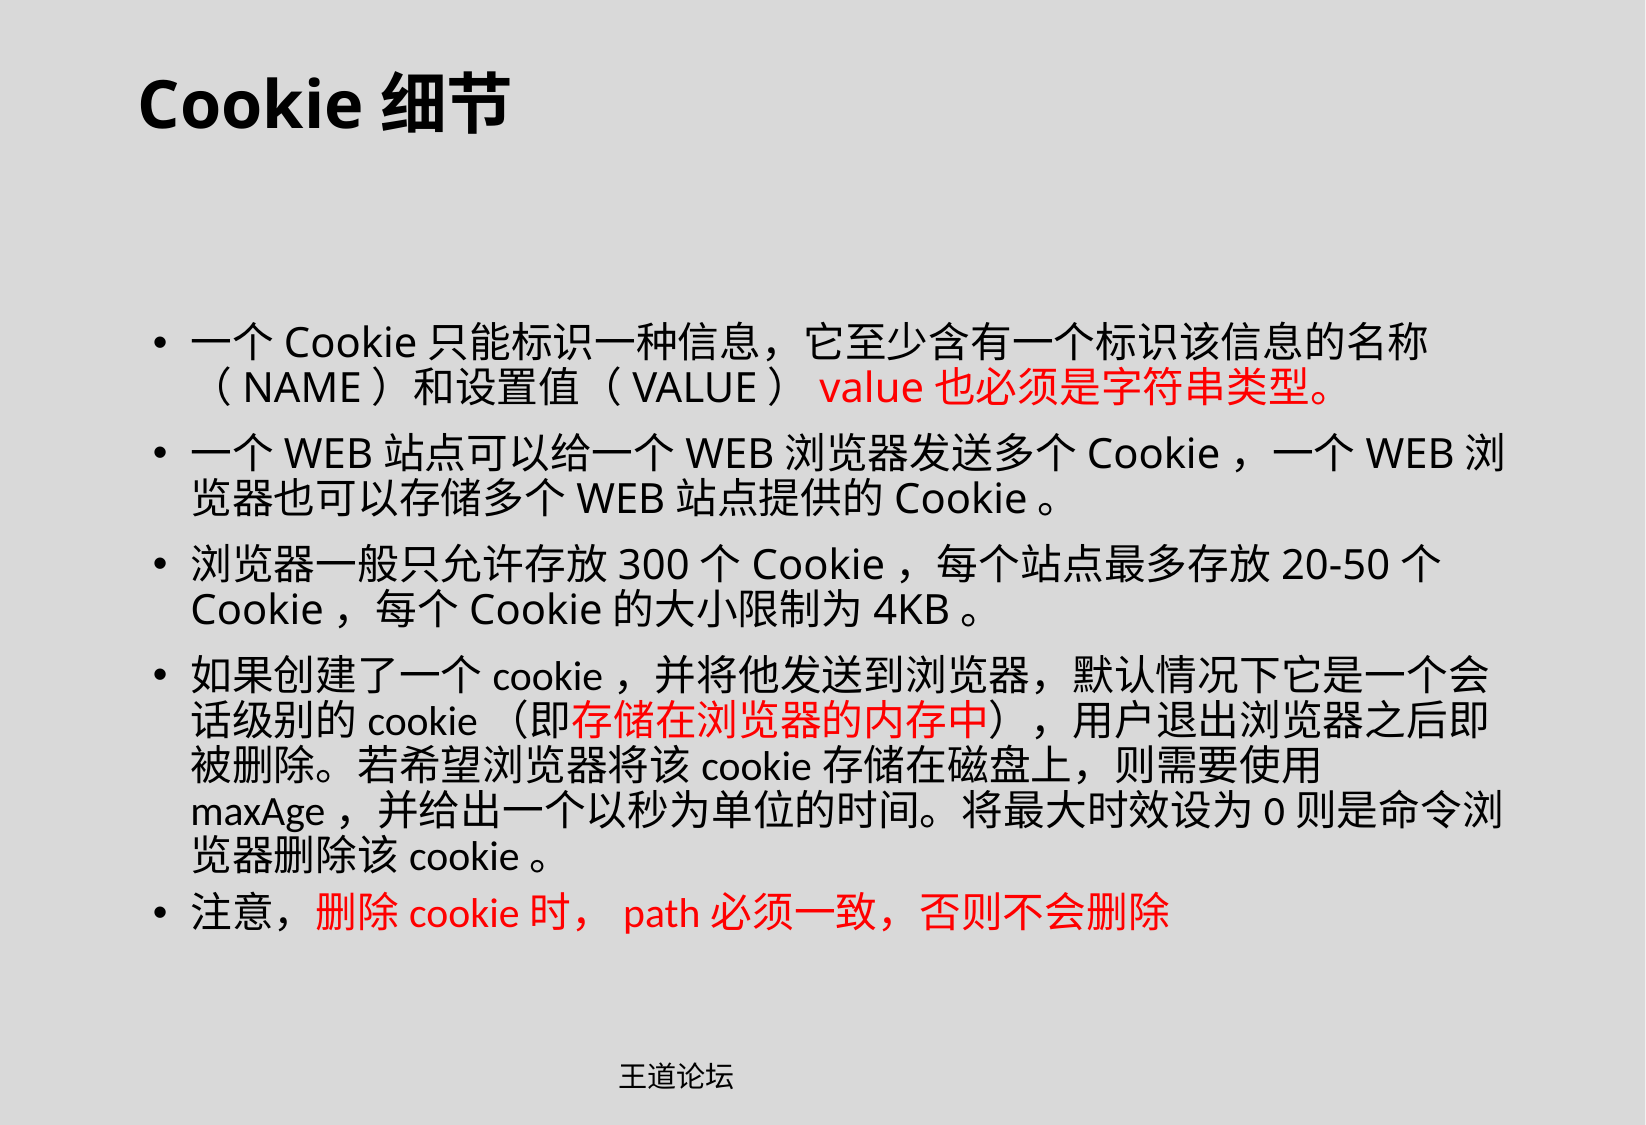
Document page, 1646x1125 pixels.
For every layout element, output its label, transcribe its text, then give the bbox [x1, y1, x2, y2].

text_box 王道论坛 [603, 1050, 1125, 1125]
list 一个Cookie只能标识一种信息，它至少含有一个标识该信息的名称（NAME）和设置值（VALUE）value也必须是字符串类型。 一个WEB站点可以给一个WEB浏览器发送多个Cookie，一个WEB浏览器也可以存储多个WEB站点提供的Cookie。 浏览器一般只允许存放300个Cookie，每个站点最多存放20-50个Cookie，每个Cookie的大小限制为4KB。 如果创建了一个cookie，并将他发送到浏览器，默认情况下它是一个会话级别的cookie（即存储在浏览器的内存中），用户退出浏览器之后即被删除。若希望浏览器将该cookie存储在磁盘上，则需要使用maxAge，并给出一个以秒为单位的时间。将最大时效设为0则是命令浏览器删除该cookie。 注意，删除cookie时，path必须一致，否则不会删除 [138, 314, 1524, 1024]
title Cookie细节 [123, 54, 1509, 291]
